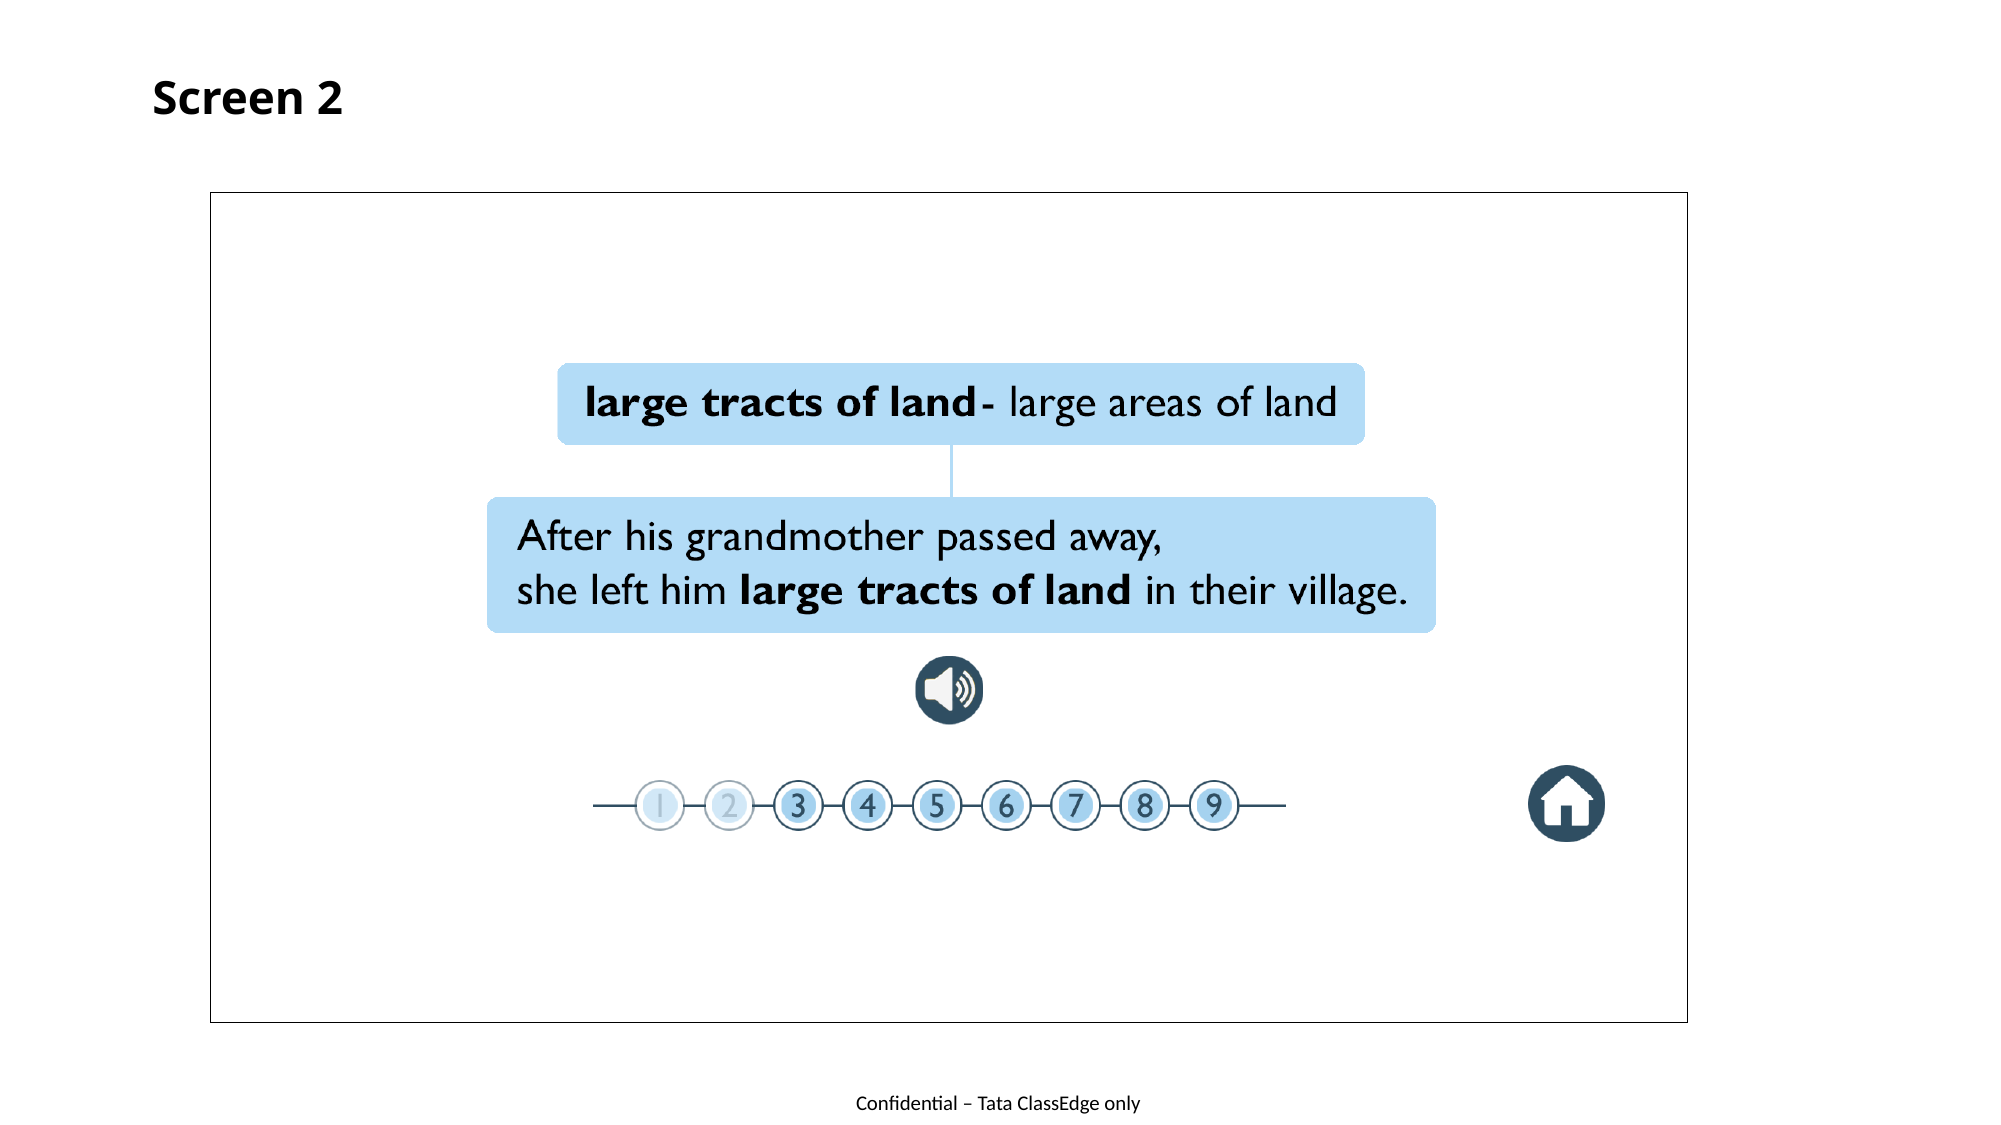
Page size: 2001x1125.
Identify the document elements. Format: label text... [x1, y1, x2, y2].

picture [210, 191, 1688, 1024]
title Screen 2 [137, 59, 1863, 140]
